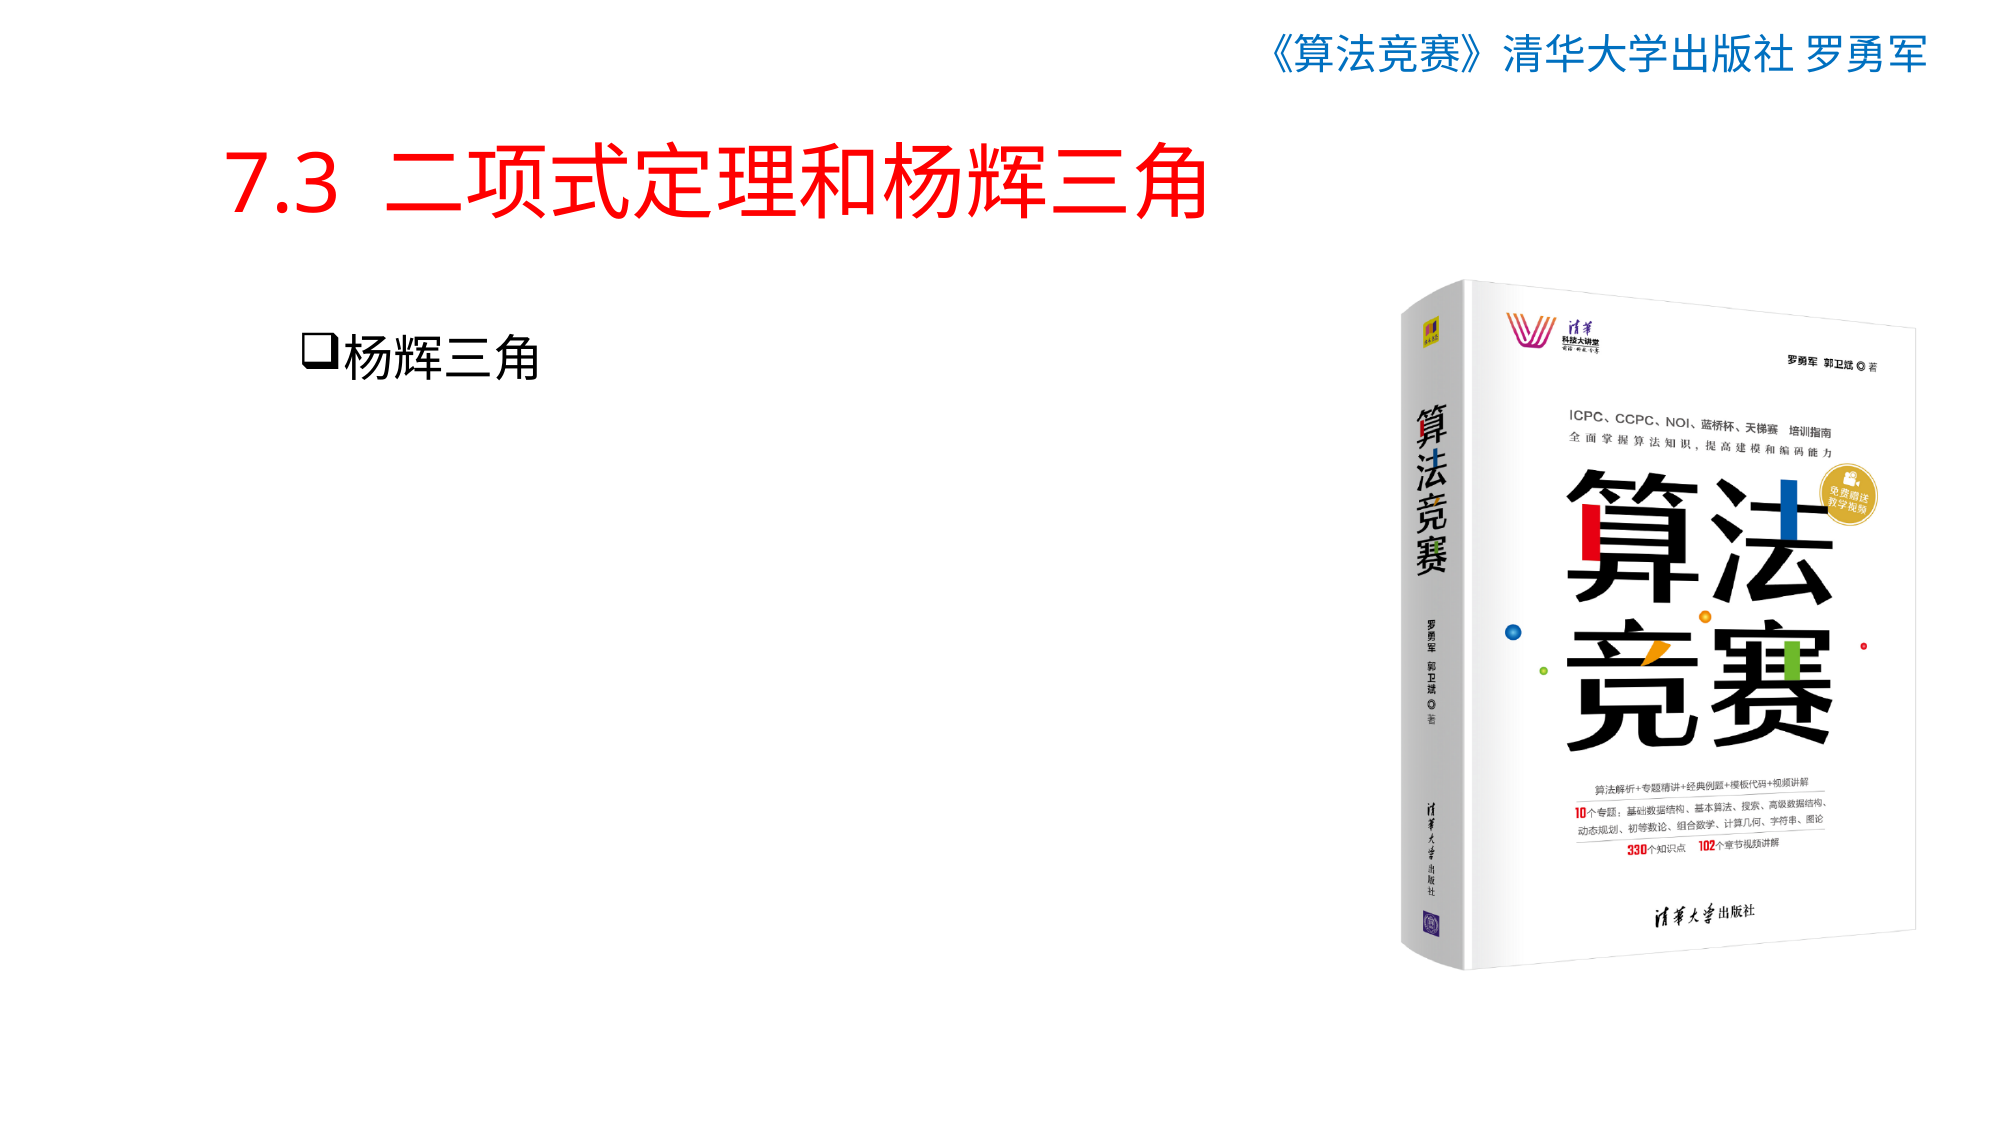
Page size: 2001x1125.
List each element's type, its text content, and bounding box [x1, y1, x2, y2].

title 7.3 二项式定理和杨辉三角 [208, 91, 1559, 279]
text_box 《算法竞赛》清华大学出版社 罗勇军 [1224, 20, 1957, 99]
picture [1389, 277, 1925, 977]
list 杨辉三角 [208, 326, 1142, 799]
